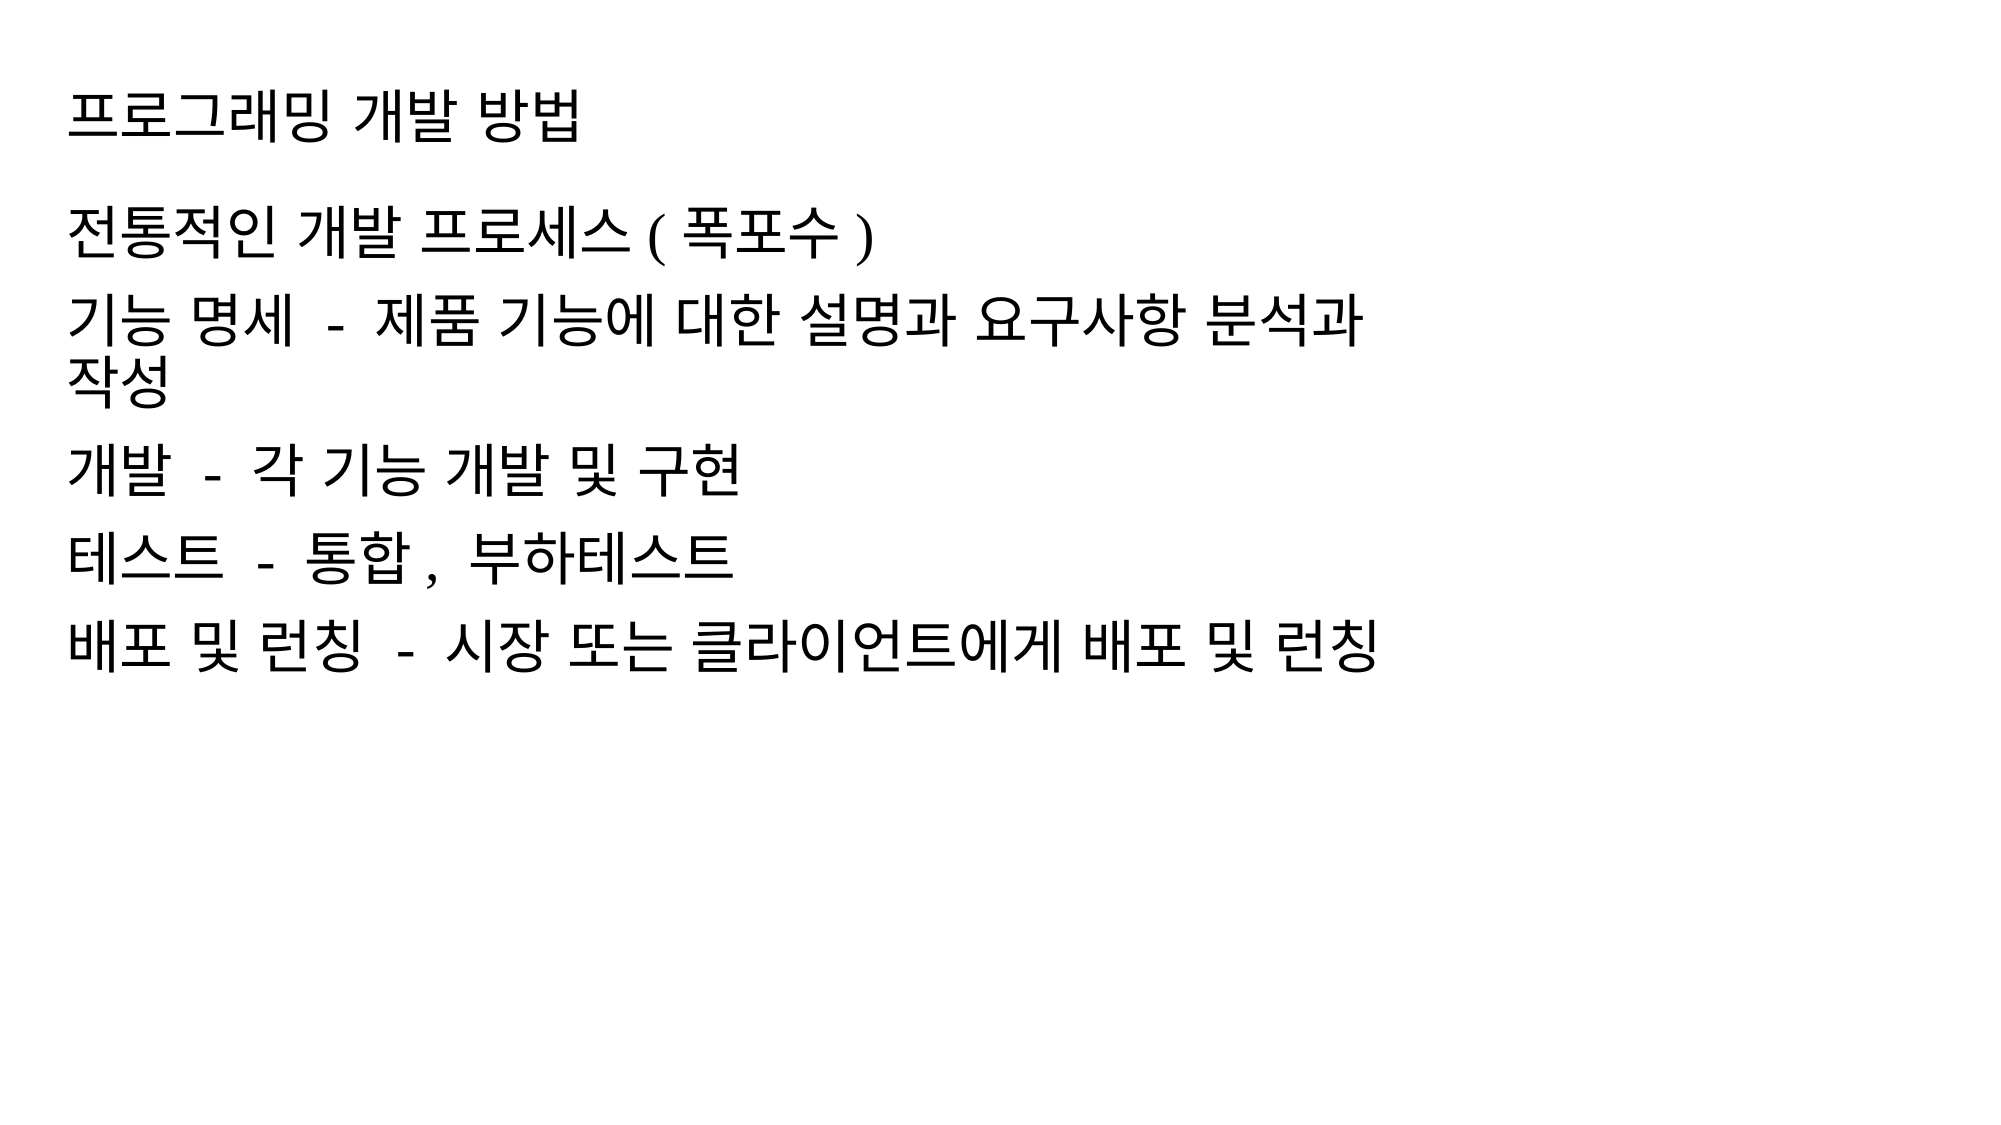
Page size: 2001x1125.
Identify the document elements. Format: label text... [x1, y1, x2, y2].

title 프로그래밍 개발 방법 [51, 72, 1449, 167]
list 전통적인 개발 프로세스(폭포수) 기능 명세 - 제품 기능에 대한 설명과 요구사항 분석과 작성 개발 - 각 기능 개발 및 구현 테스트 - 통합, 부하테스트 배포 및 런칭 - 시장 또는 클라이언트에게 배포 및 런칭 [51, 189, 1449, 750]
